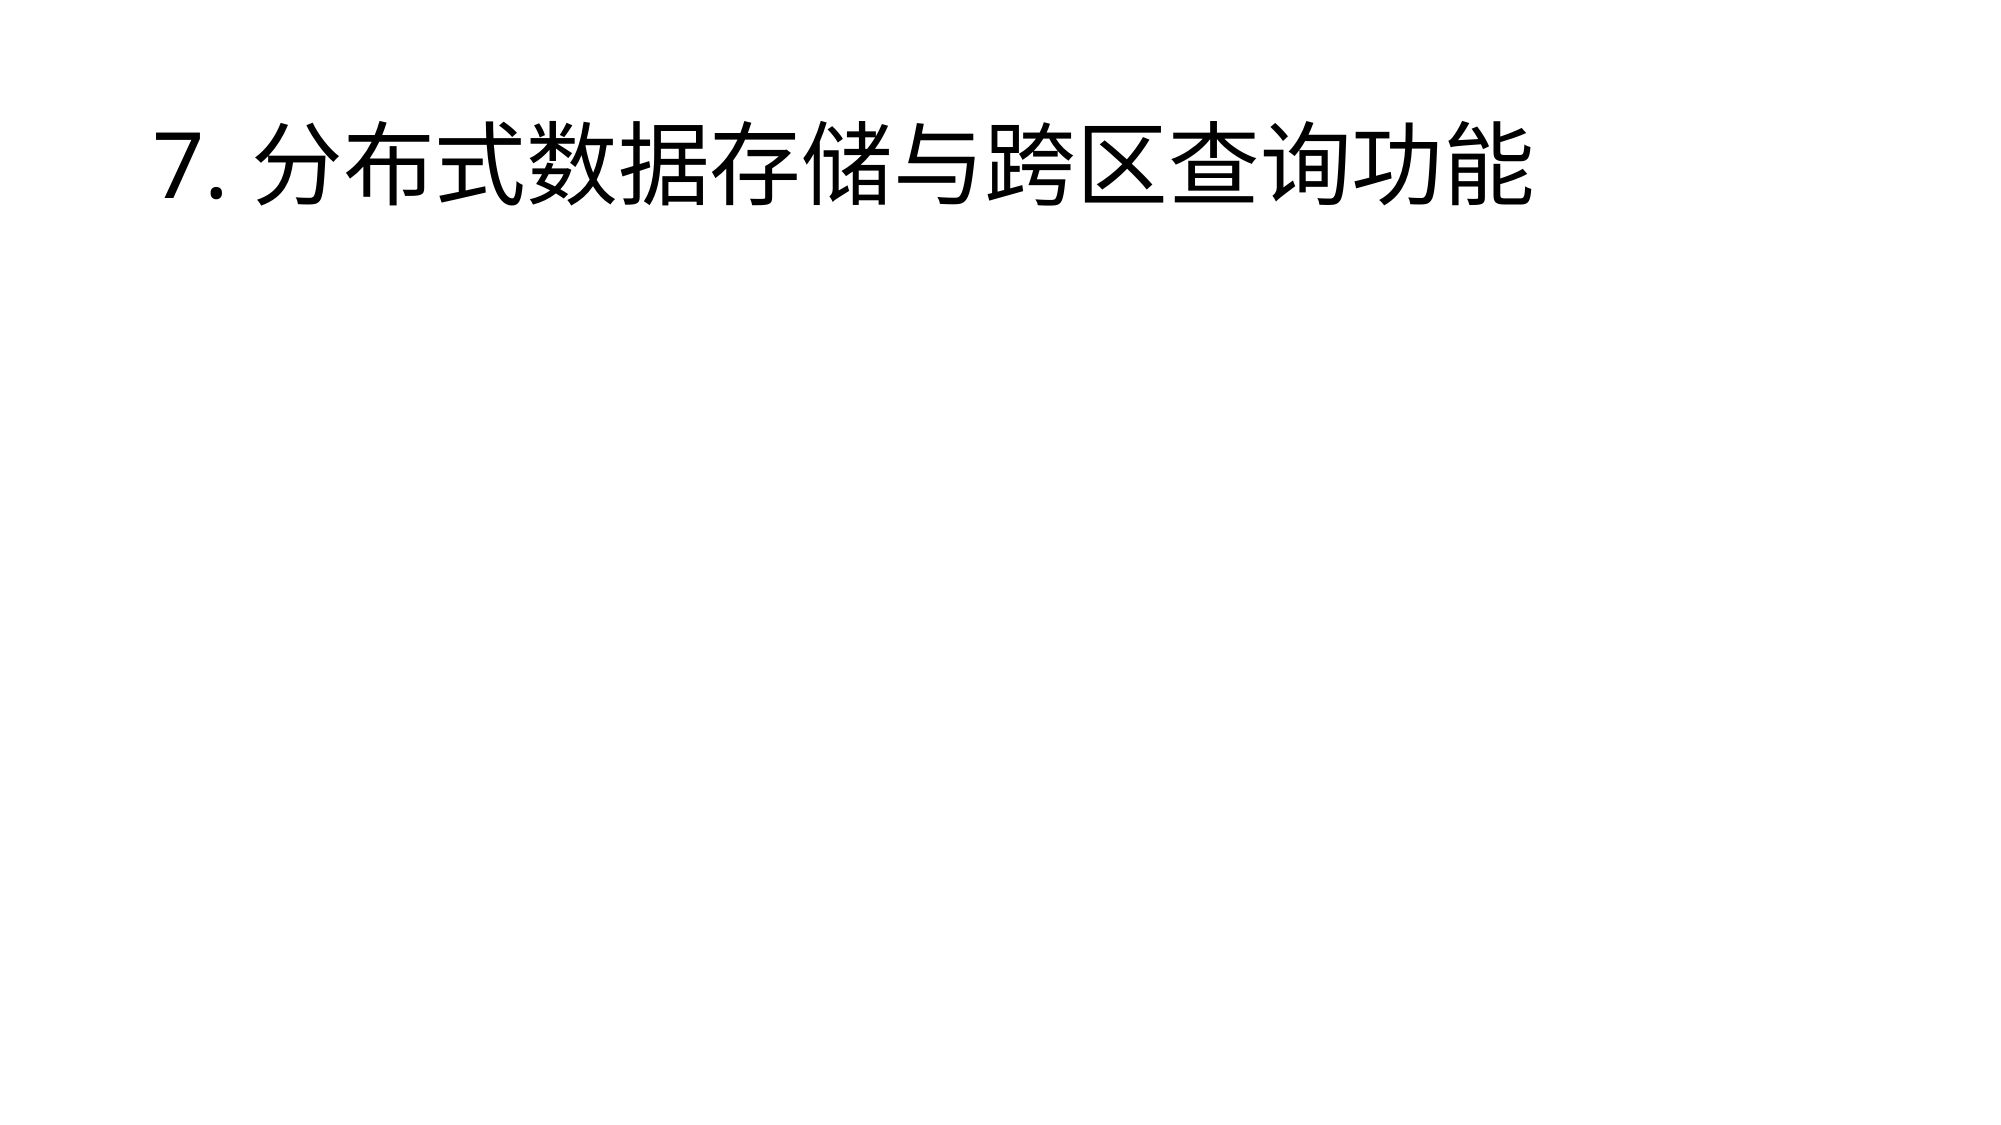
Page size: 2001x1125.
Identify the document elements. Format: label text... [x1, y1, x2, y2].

title 7.分布式数据存储与跨区查询功能 [137, 59, 1863, 278]
